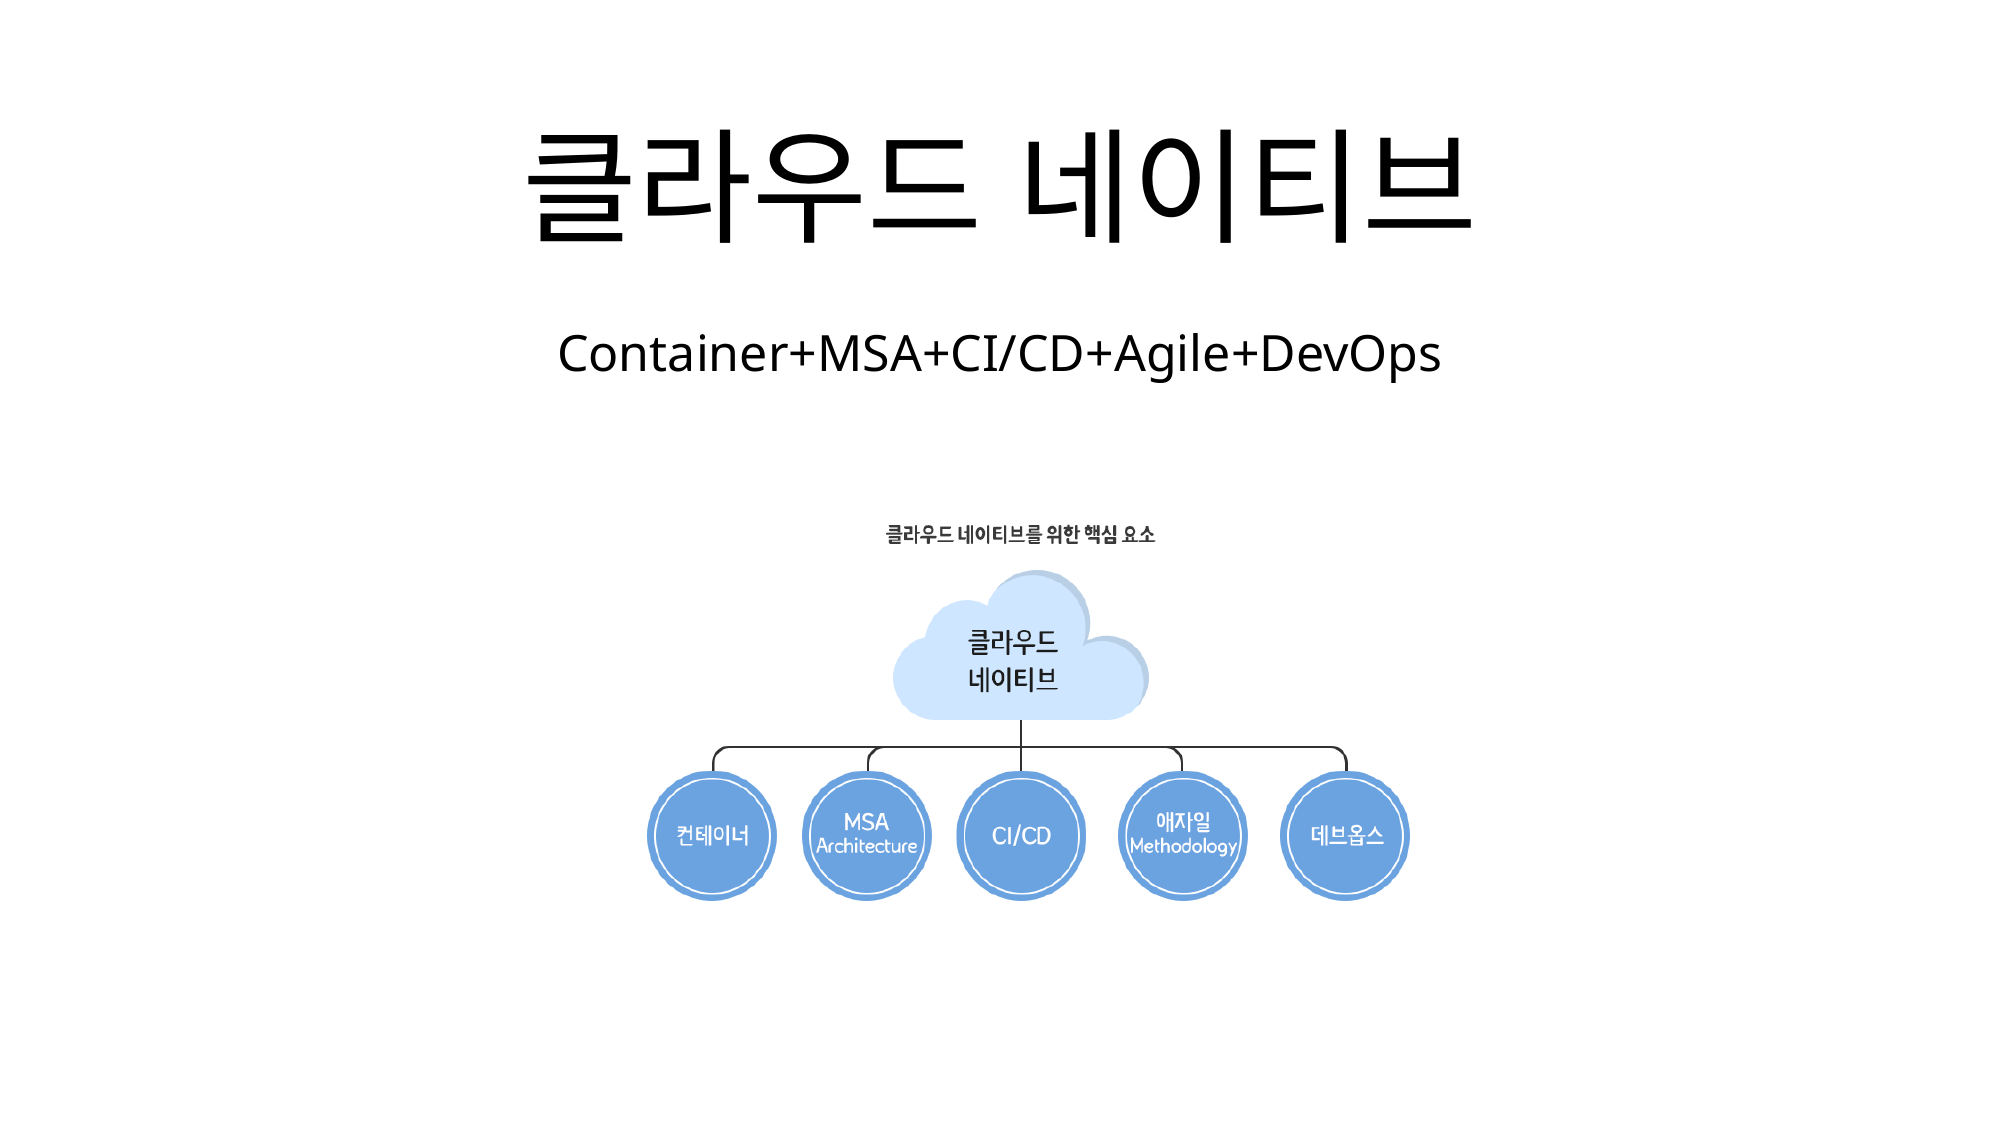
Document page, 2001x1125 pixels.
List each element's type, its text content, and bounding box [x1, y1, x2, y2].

title 클라우드 네이티브 [249, 99, 1750, 269]
picture [594, 508, 1448, 911]
subtitle Container+MSA+CI/CD+Agile+DevOps [249, 321, 1750, 406]
